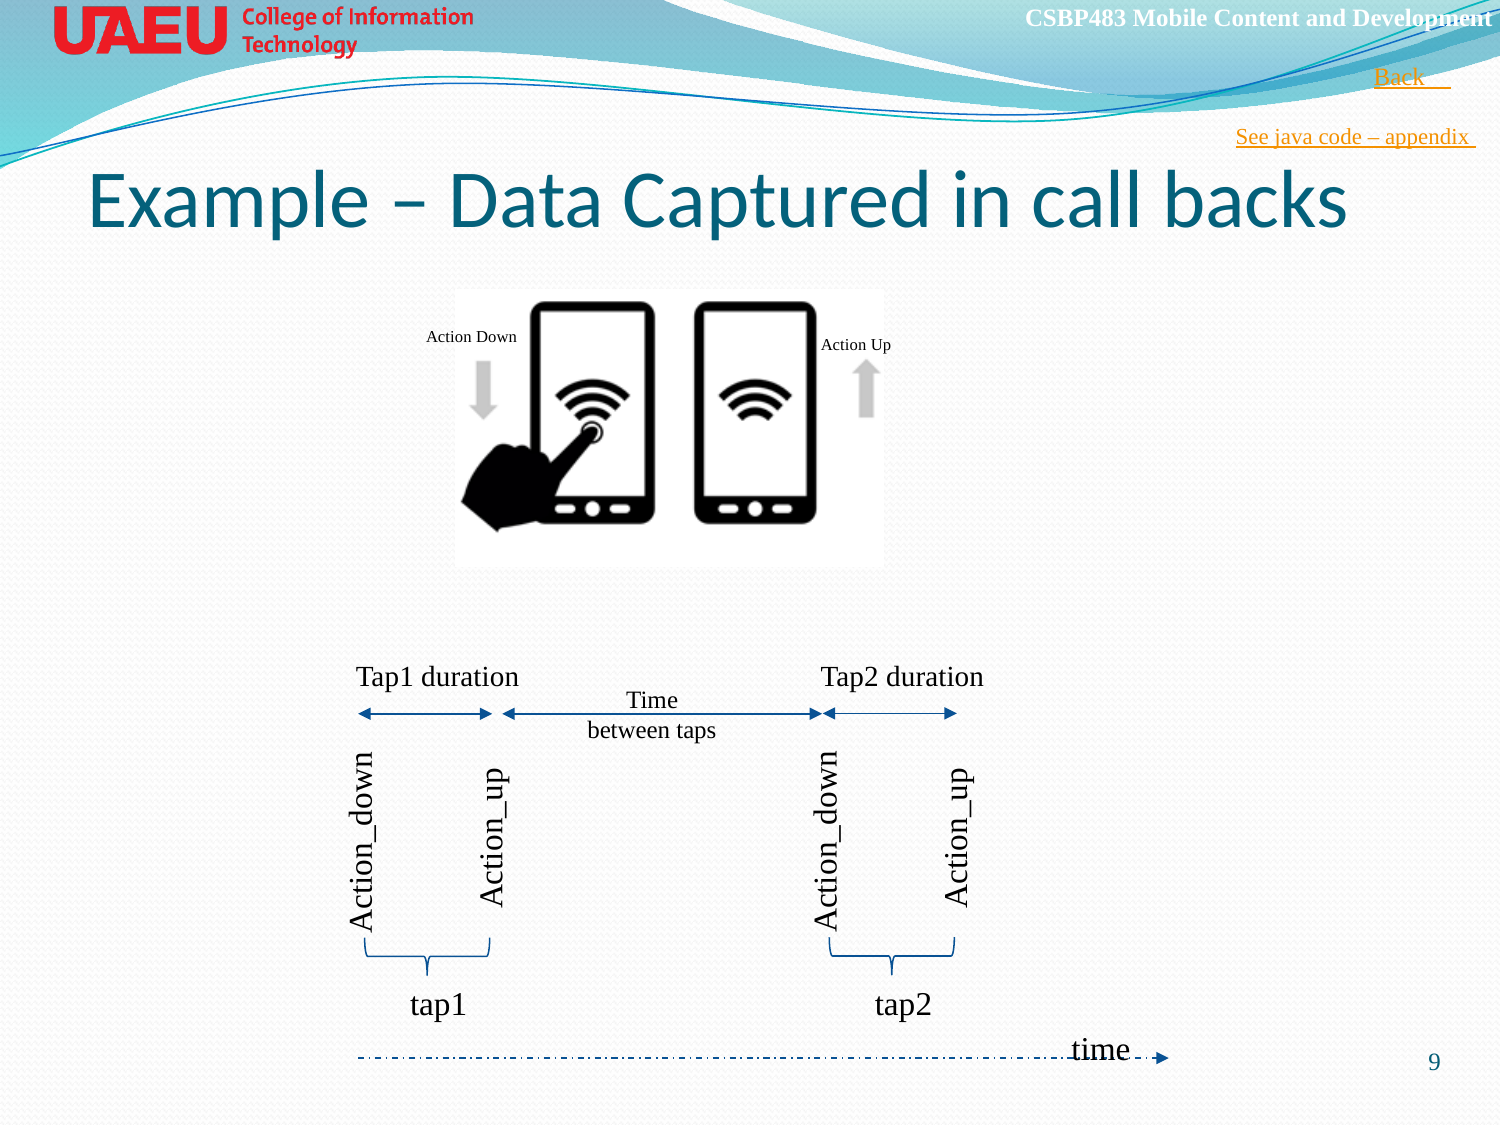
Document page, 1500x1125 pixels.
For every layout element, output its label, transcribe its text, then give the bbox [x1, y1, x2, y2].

text_box See java code – appendix [1220, 114, 1491, 157]
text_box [410, 289, 907, 567]
title Example – Data Captured in call backs [37, 56, 1400, 244]
text_box Back  [1359, 53, 1466, 99]
picture [50, 2, 475, 56]
slide_number 9 [1315, 1015, 1441, 1076]
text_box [330, 649, 1169, 1076]
